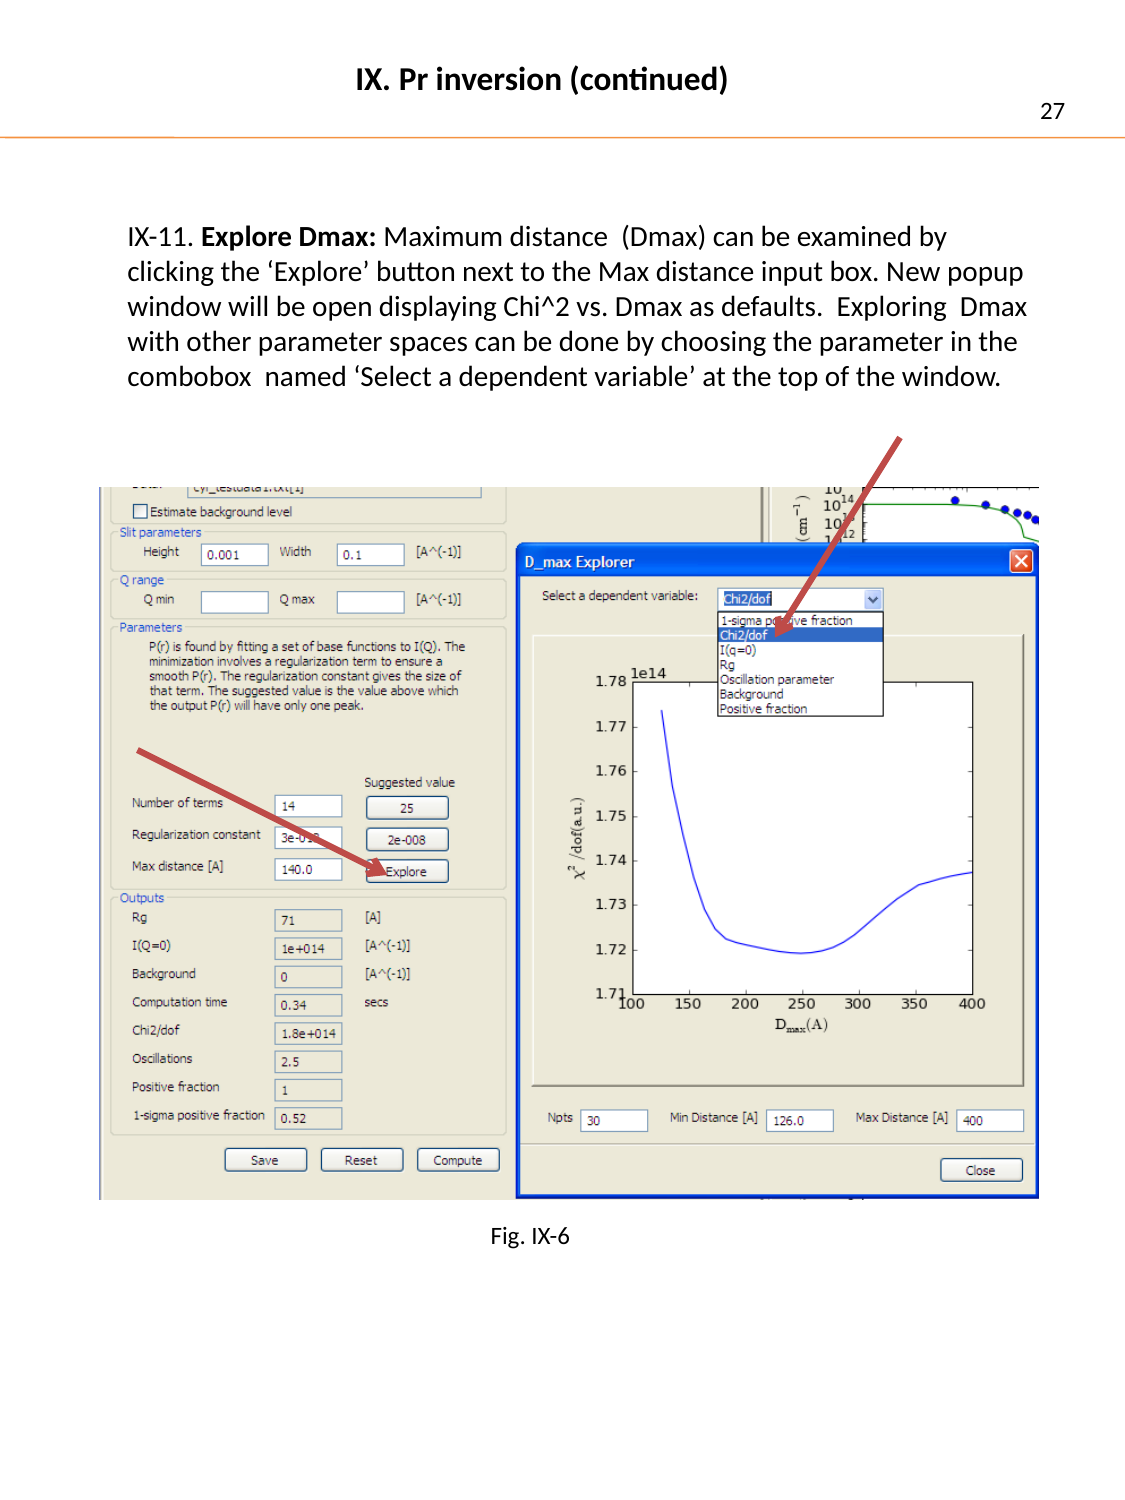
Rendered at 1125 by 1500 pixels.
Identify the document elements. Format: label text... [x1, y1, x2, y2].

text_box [737, 474, 938, 601]
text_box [137, 749, 388, 876]
picture [99, 487, 1039, 1201]
text_box Fig. IX-6 [475, 1212, 586, 1258]
text_box IX-11. Explore Dmax: Maximum distance (Dmax) can be examined by clicking the ‘Explore’ button next to the Max distance input box. New popup window will be open displaying Chi^2 vs. Dmax as defaults. Exploring Dmax with other parameter spaces can be done by choosing the parameter in the combobox named ‘Select a dependent variable’ at the top of the window. [112, 210, 1050, 435]
text_box 27 [1025, 87, 1081, 133]
text_box IX. Pr inversion (continued) [340, 49, 745, 105]
